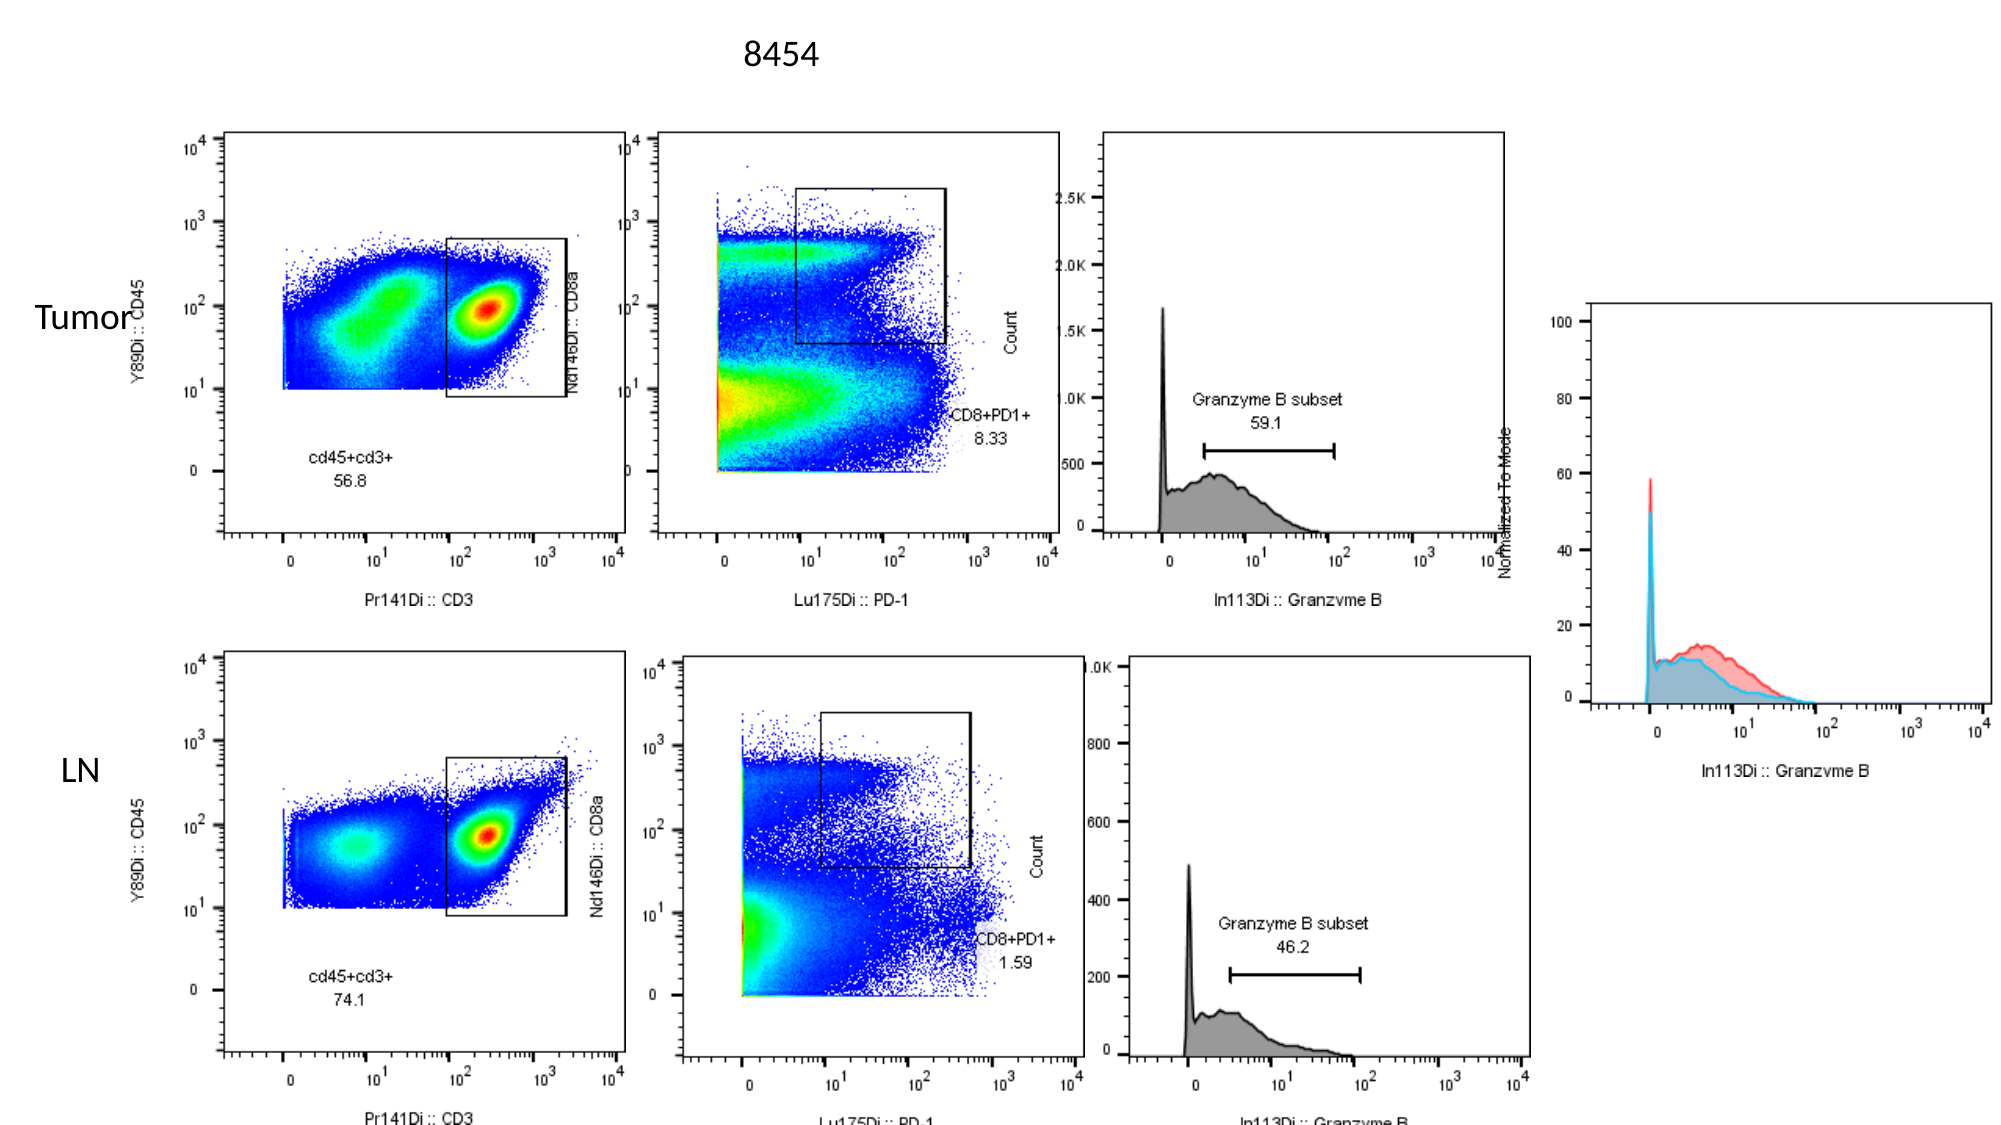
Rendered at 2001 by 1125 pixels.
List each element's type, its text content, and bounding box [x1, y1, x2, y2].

text_box Tumor [19, 284, 125, 345]
text_box LN [46, 737, 125, 798]
text_box 8454 [728, 21, 1084, 82]
picture [125, 113, 2000, 1125]
